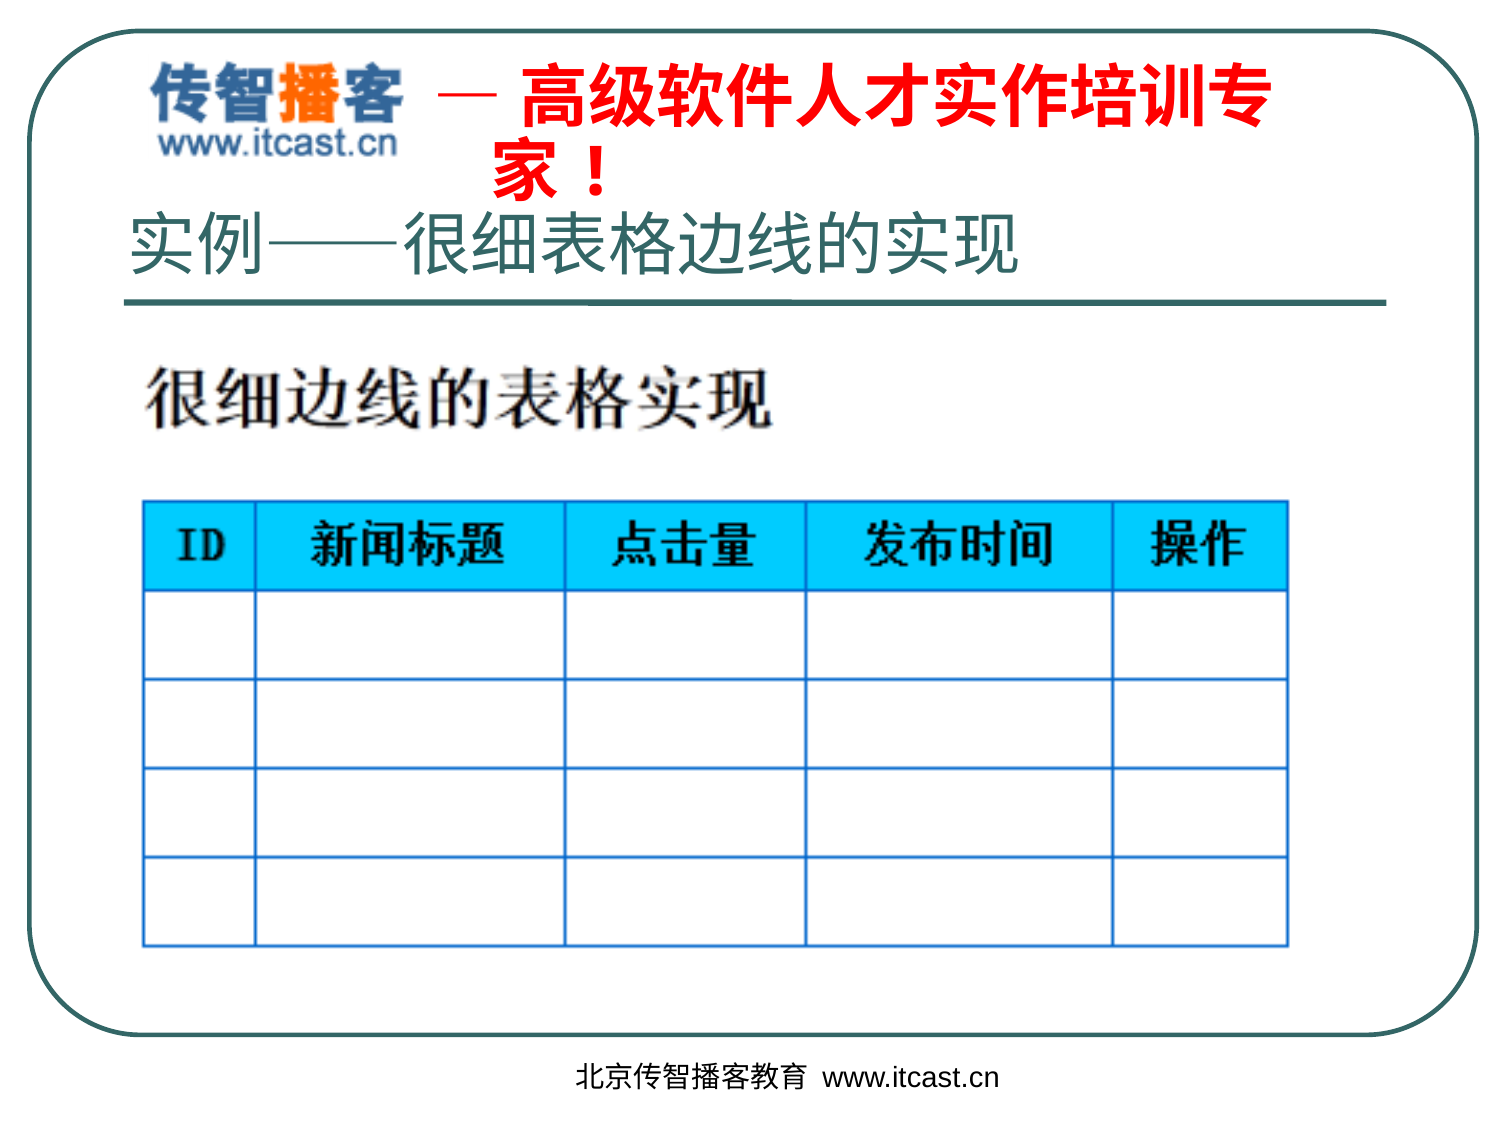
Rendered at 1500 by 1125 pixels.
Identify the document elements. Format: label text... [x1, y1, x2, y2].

title 实例——很细表格边线的实现 [111, 54, 1375, 292]
picture [123, 325, 1377, 980]
